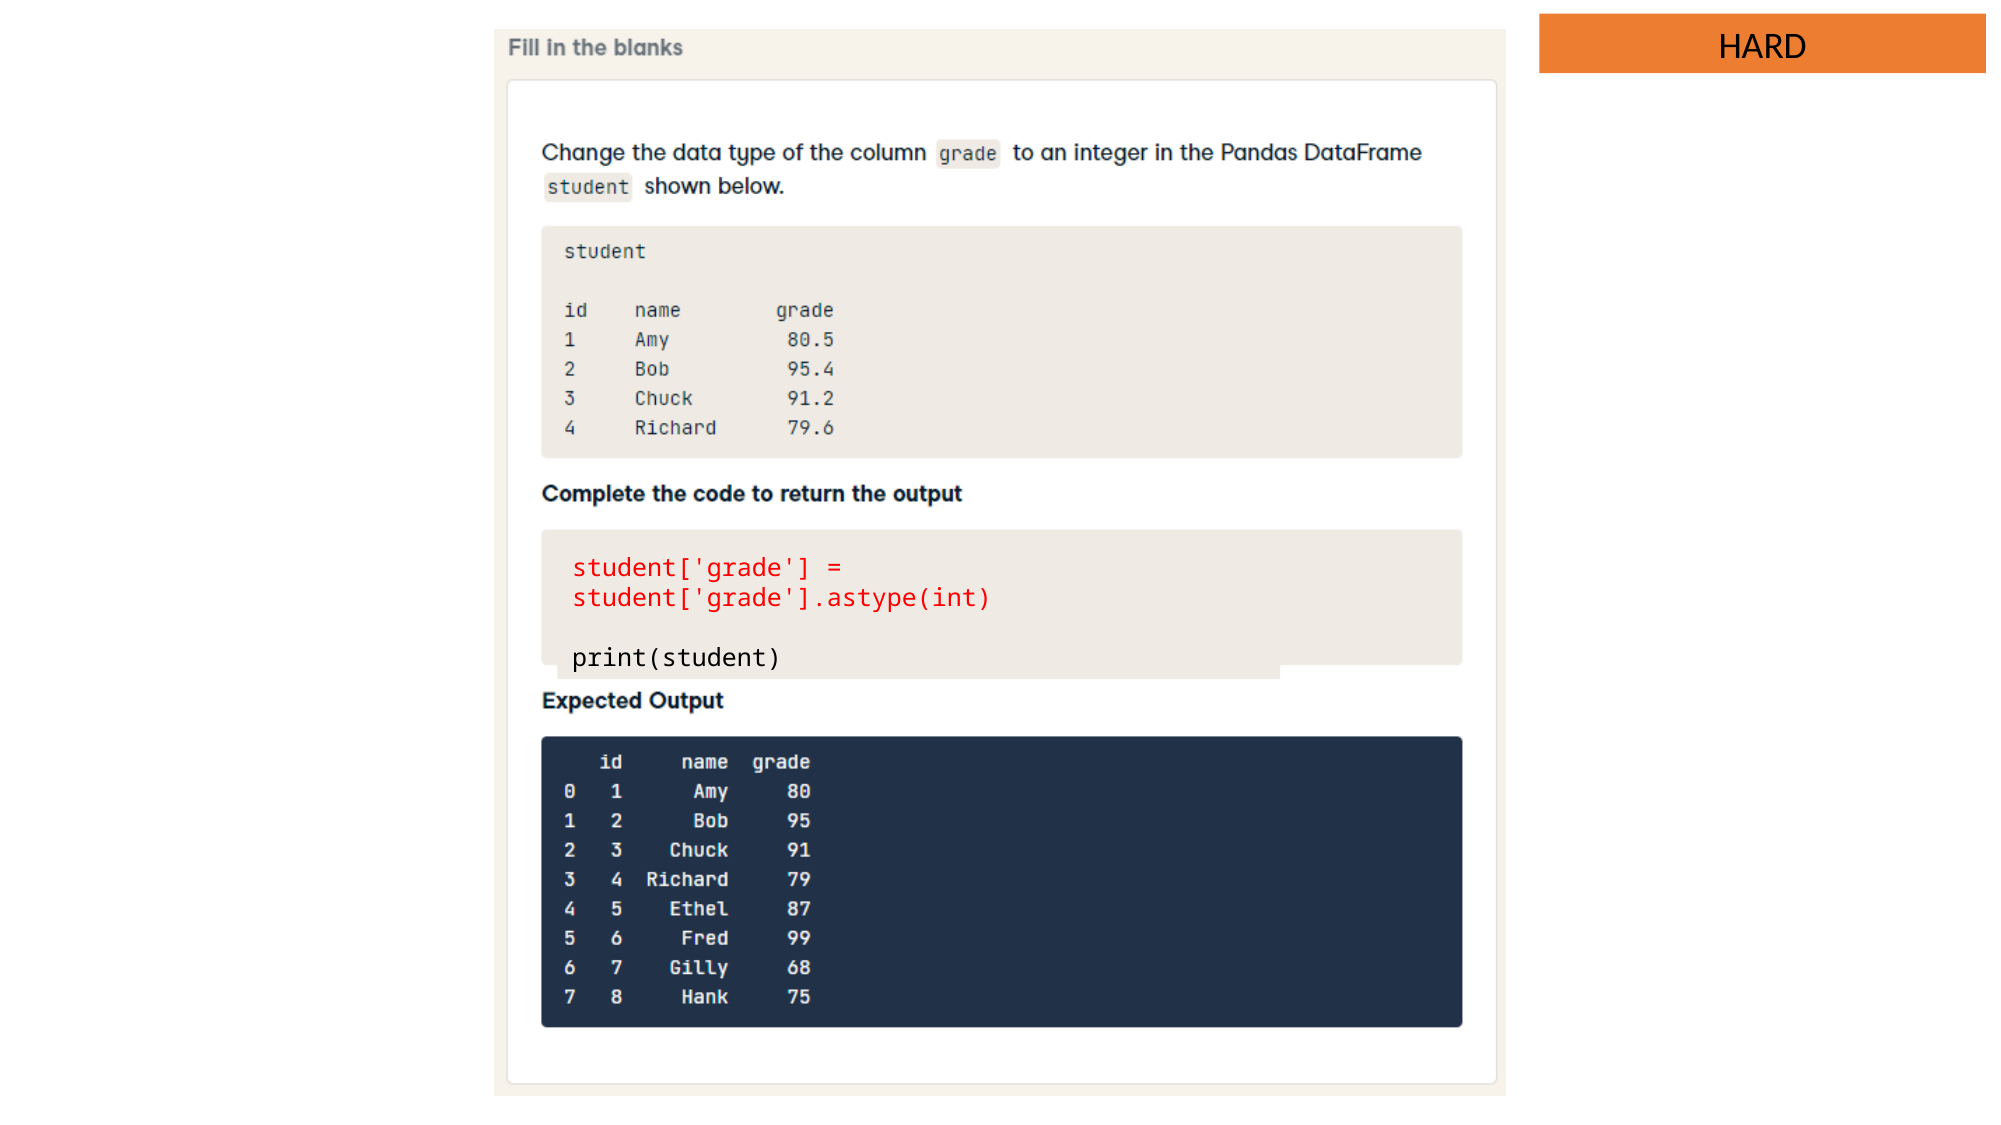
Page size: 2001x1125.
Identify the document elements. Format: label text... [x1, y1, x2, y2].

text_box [494, 29, 1506, 1096]
text_box HARD [1539, 13, 1986, 74]
